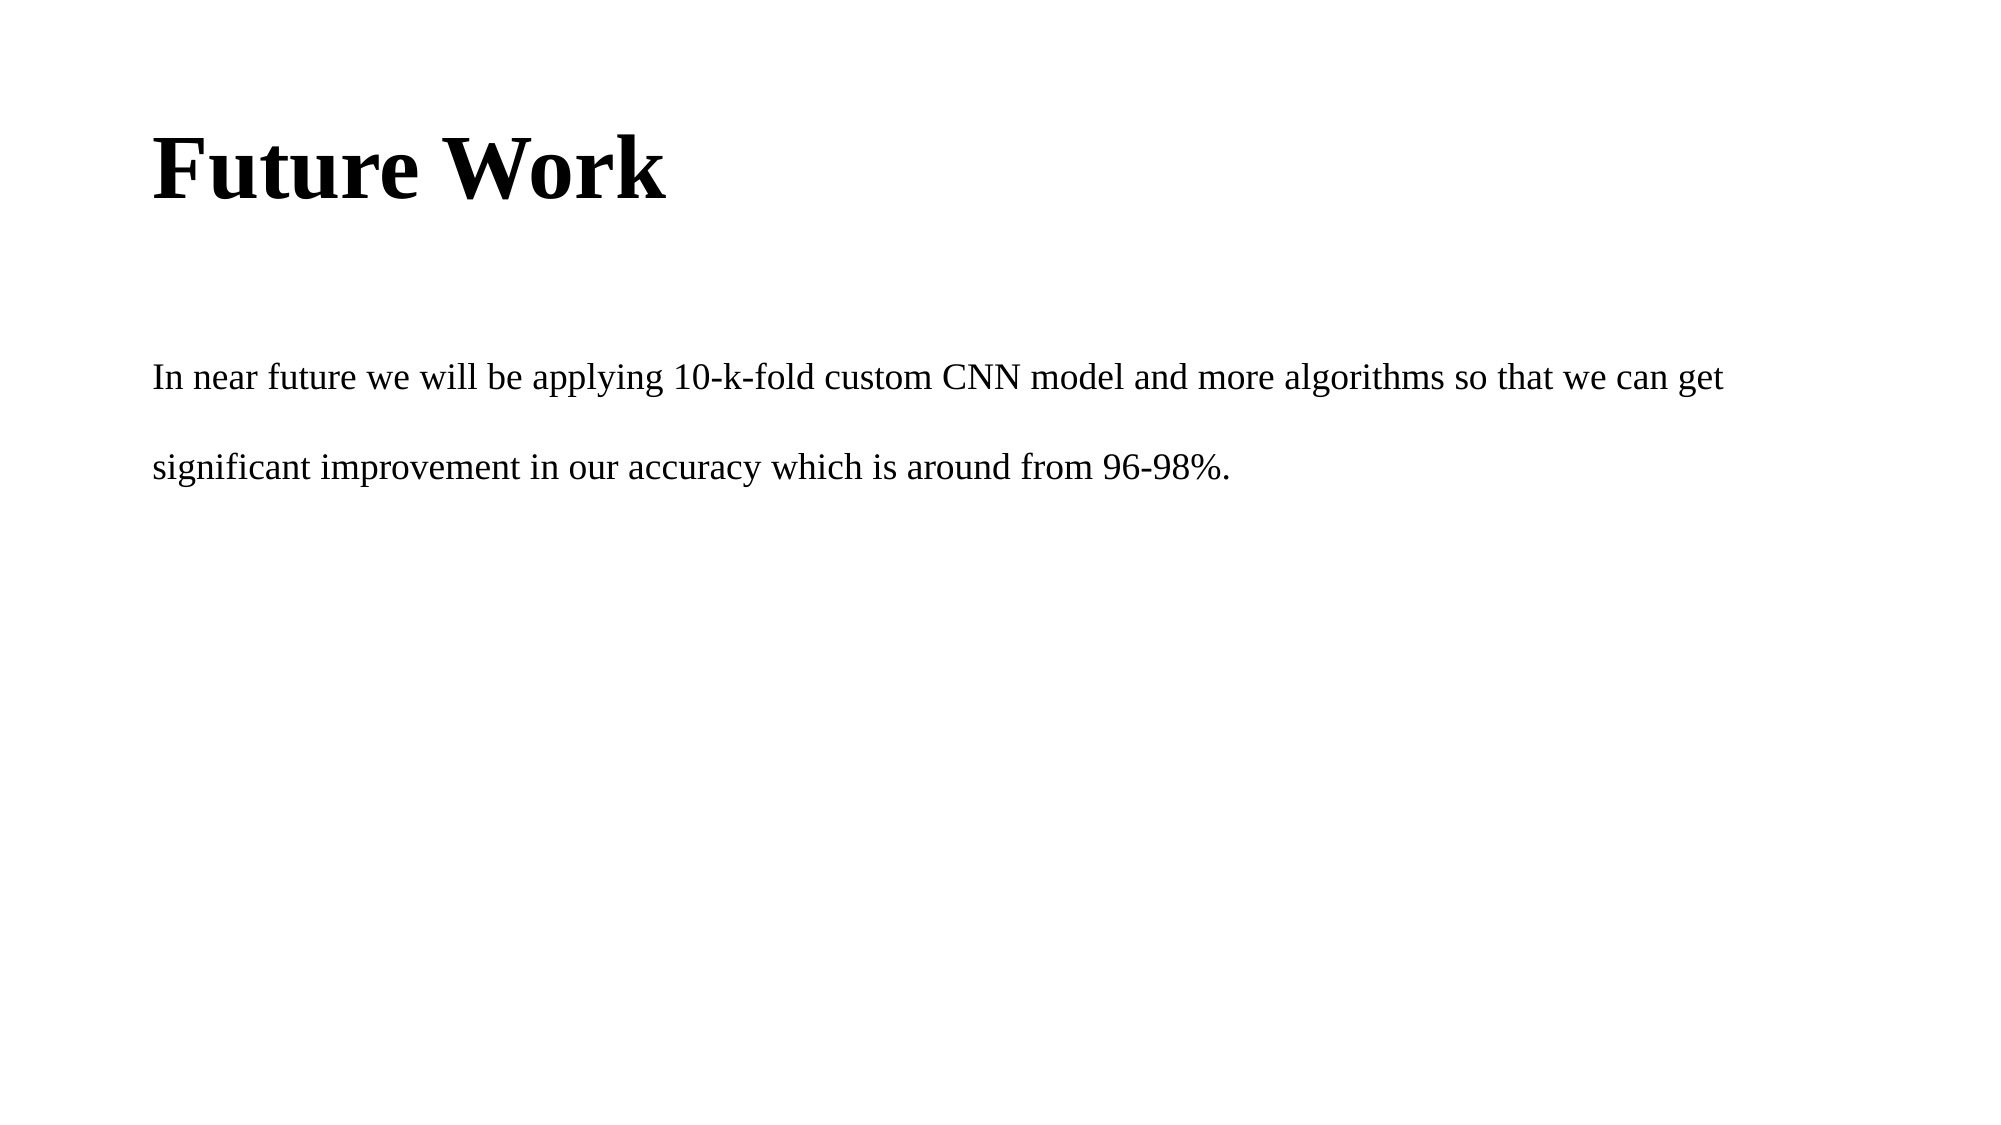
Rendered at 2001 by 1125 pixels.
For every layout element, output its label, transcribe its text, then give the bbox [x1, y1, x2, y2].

list In near future we will be applying 10-k-fold custom CNN model and more algorithms so that we can get significant improvement in our accuracy which is around from 96-98%. [137, 299, 1863, 1014]
title Future Work [137, 59, 1863, 278]
